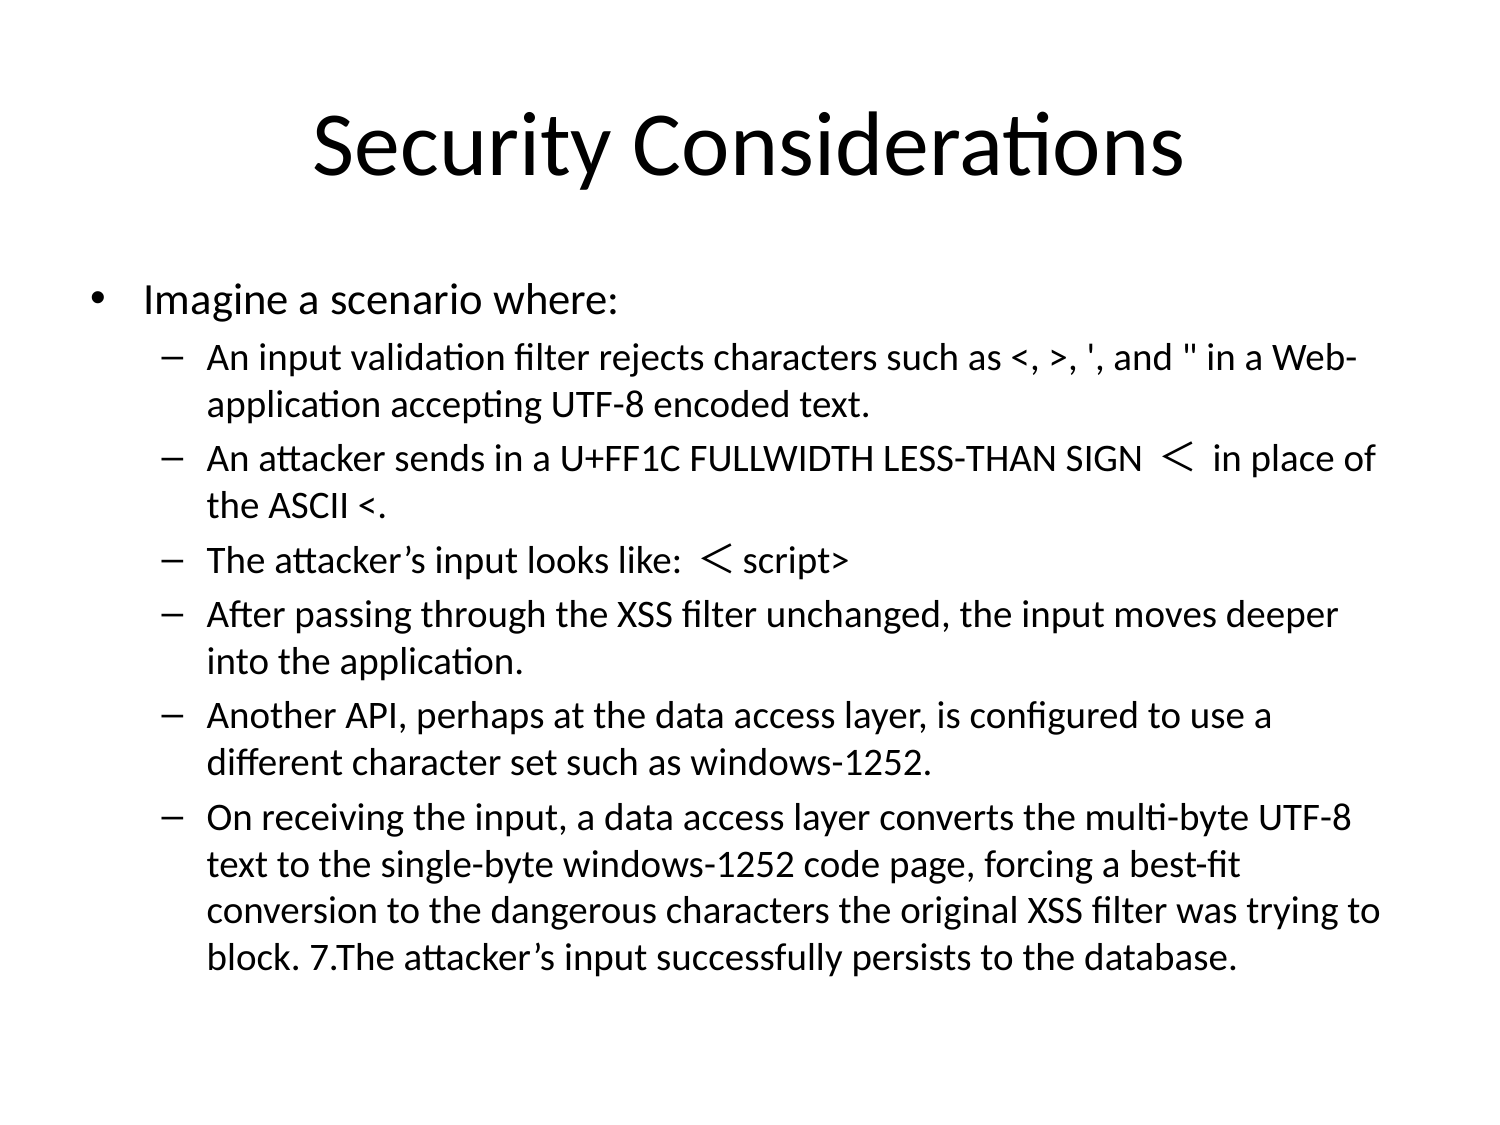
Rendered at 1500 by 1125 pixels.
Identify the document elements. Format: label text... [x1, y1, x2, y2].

list Imagine a scenario where: An input validation filter rejects characters such as <, >, ', and " in a Web-application accepting UTF-8 encoded text. An attacker sends in a U+FF1C FULLWIDTH LESS-THAN SIGN ＜ in place of the ASCII <. The attacker’s input looks like: ＜script> After passing through the XSS filter unchanged, the input moves deeper into the application. Another API, perhaps at the data access layer, is configured to use a different character set such as windows-1252. On receiving the input, a data access layer converts the multi-byte UTF-8 text to the single-byte windows-1252 code page, forcing a best-fit conversion to the dangerous characters the original XSS filter was trying to block. 7.The attacker’s input successfully persists to the database. [75, 262, 1425, 1005]
title Security Considerations [75, 45, 1425, 233]
